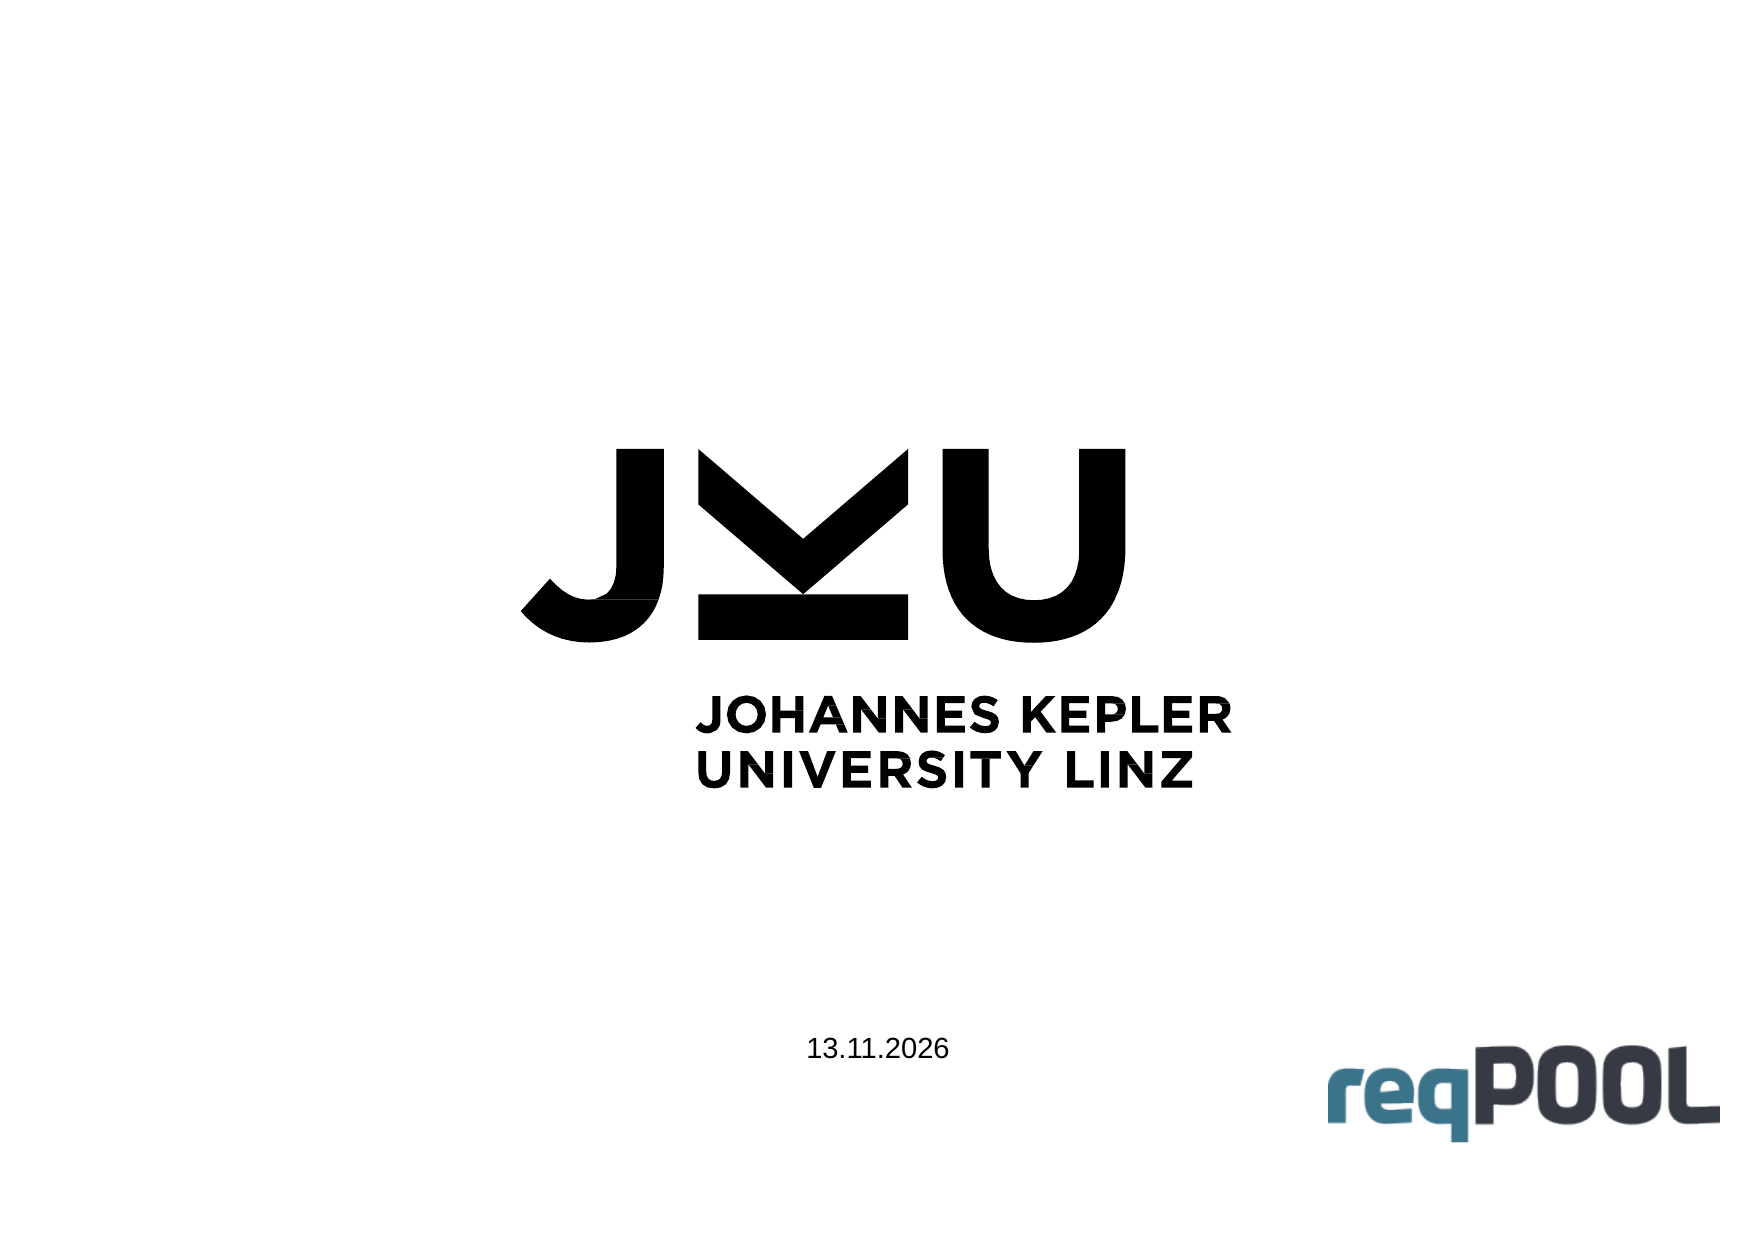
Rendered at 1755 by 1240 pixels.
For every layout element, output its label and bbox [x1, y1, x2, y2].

text_box [1067, 751, 1094, 788]
text_box [936, 696, 965, 733]
text_box [695, 696, 721, 734]
text_box [842, 751, 871, 788]
text_box [1061, 696, 1090, 733]
text_box [1161, 751, 1193, 788]
text_box [698, 448, 909, 640]
text_box [1097, 696, 1126, 733]
text_box [783, 751, 793, 788]
text_box [942, 448, 1126, 643]
text_box [808, 695, 848, 733]
text_box [917, 750, 947, 789]
text_box [1199, 696, 1232, 733]
text_box [1132, 696, 1159, 733]
text_box [955, 751, 964, 788]
text_box [853, 696, 886, 733]
text_box [1006, 751, 1043, 788]
text_box [1100, 751, 1109, 788]
text_box [880, 751, 912, 788]
text_box [520, 448, 664, 643]
text_box [970, 751, 1001, 788]
text_box [726, 695, 767, 734]
text_box [698, 751, 731, 789]
text_box [1119, 751, 1153, 788]
slide_number [669, 1028, 1085, 1240]
text_box [772, 696, 804, 733]
text_box [895, 696, 928, 733]
text_box [1022, 696, 1057, 733]
text_box [969, 695, 999, 734]
text_box [740, 751, 774, 788]
picture [1328, 1003, 1720, 1223]
text_box [1163, 696, 1193, 733]
text_box [799, 751, 836, 788]
